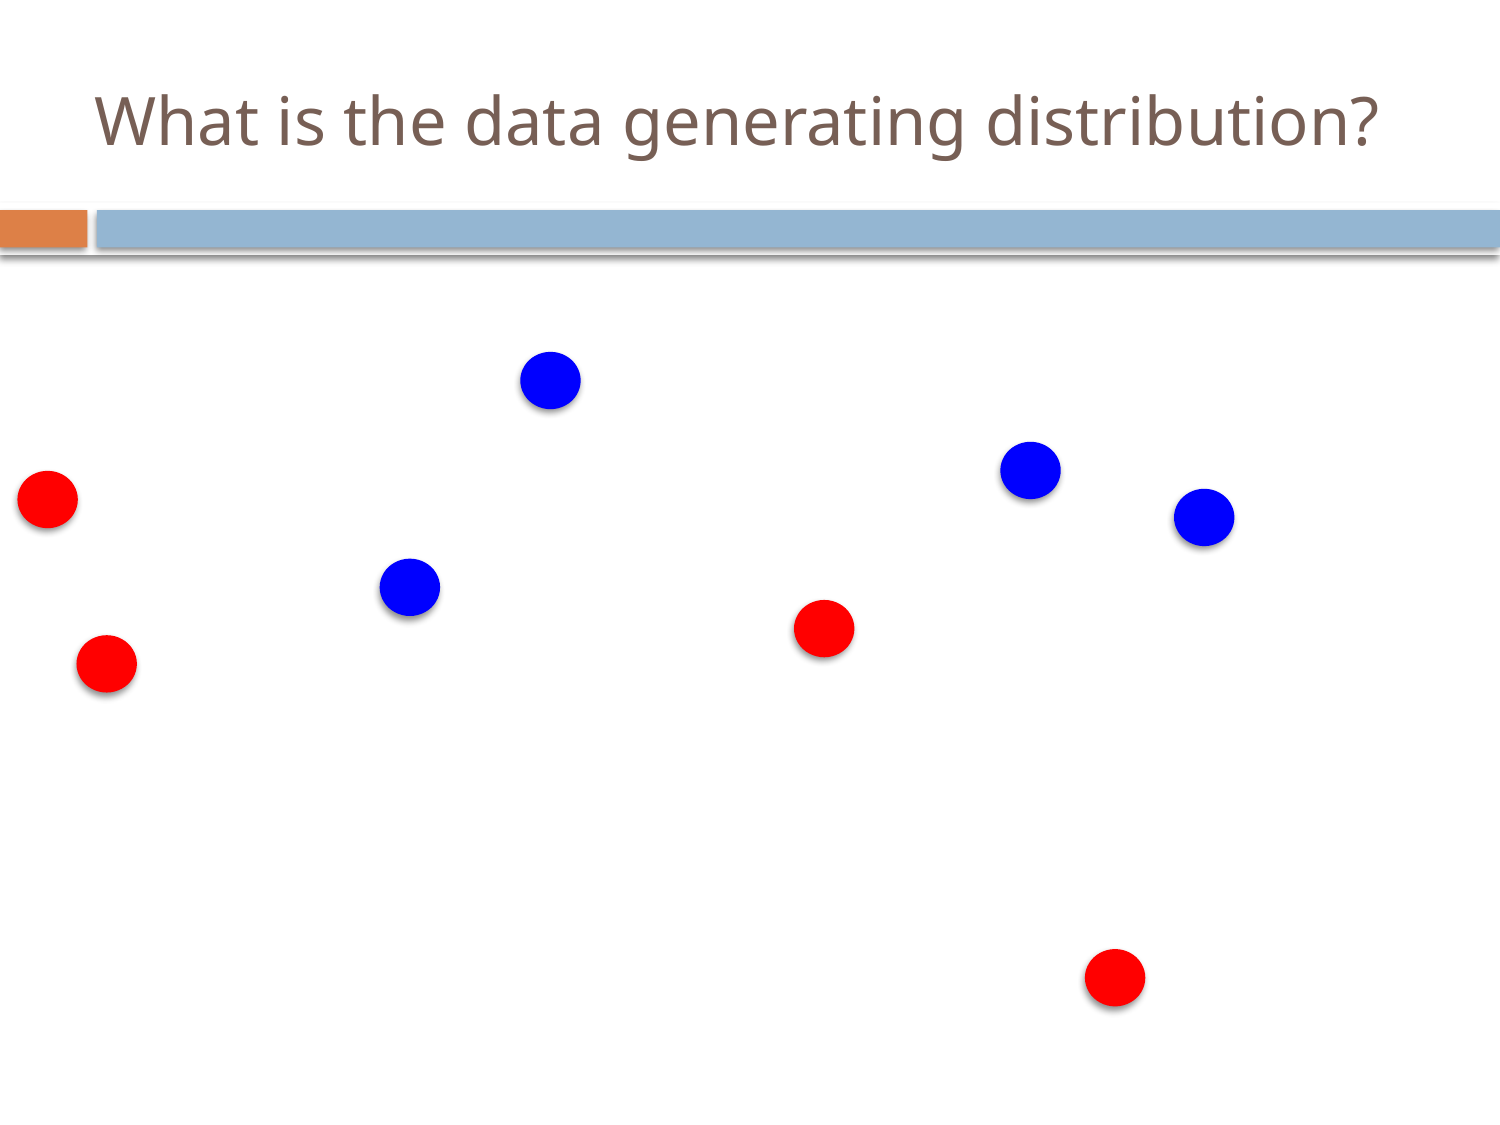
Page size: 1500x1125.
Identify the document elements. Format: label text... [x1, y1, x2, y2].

text_box [16, 470, 79, 530]
text_box [1173, 487, 1236, 547]
title What is the data generating distribution? [79, 37, 1479, 200]
text_box [519, 351, 582, 411]
text_box [75, 634, 138, 694]
text_box [1084, 948, 1147, 1008]
text_box [378, 557, 441, 617]
text_box [793, 599, 856, 659]
text_box [999, 440, 1062, 500]
